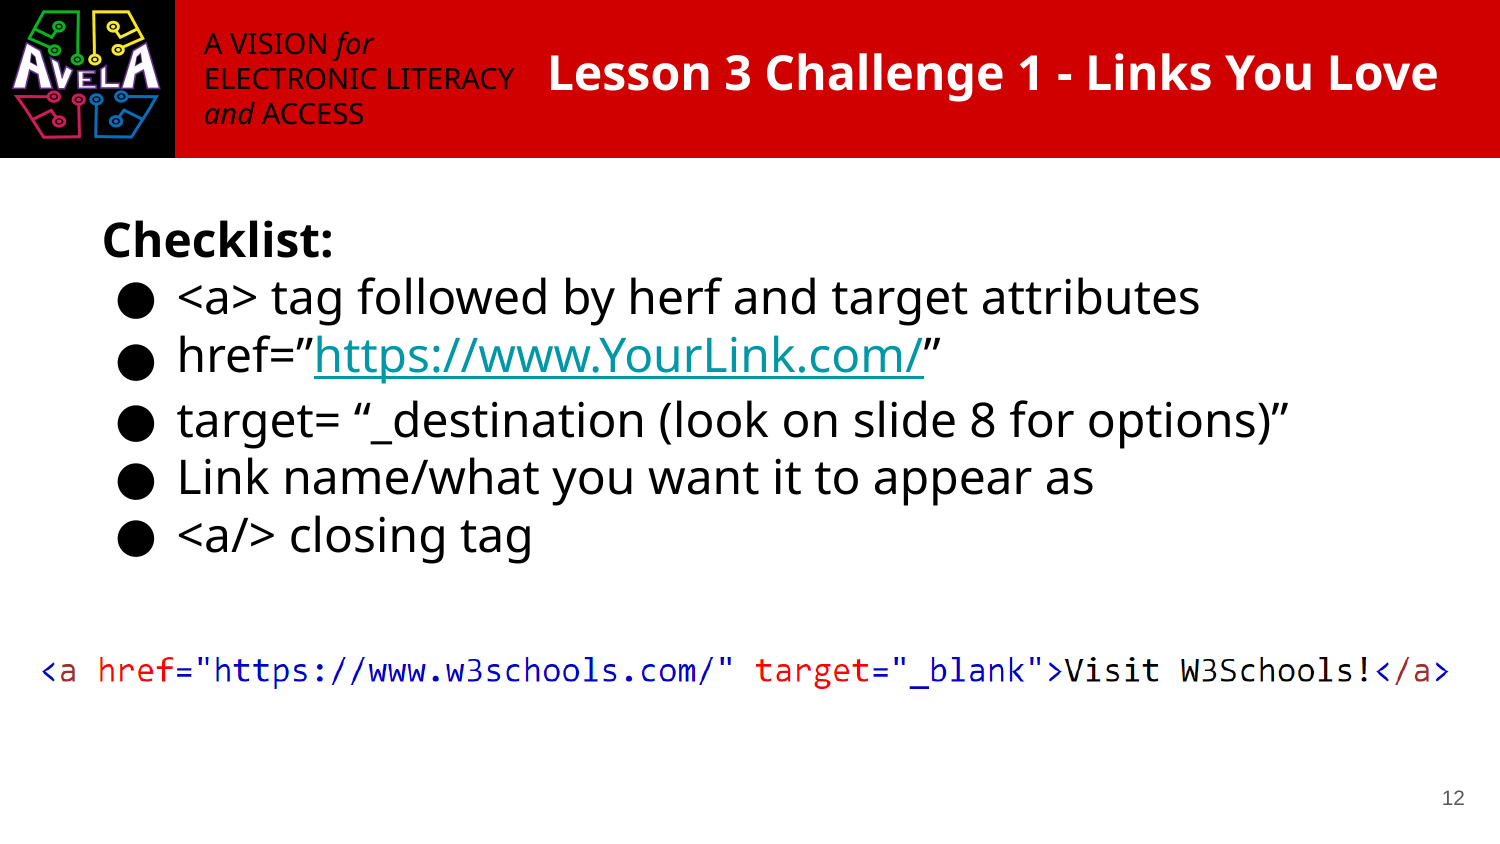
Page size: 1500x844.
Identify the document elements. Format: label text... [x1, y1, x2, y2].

text_box Checklist: <a> tag followed by herf and target attributes href=”https://www.YourLink.com/” target= “_destination (look on slide 8 for options)” Link name/what you want it to appear as <a/> closing tag [86, 194, 1414, 632]
slide_number ‹#› [1389, 764, 1480, 830]
title Lesson 3 Challenge 1 - Links You Love [526, 27, 1455, 131]
picture [24, 638, 1476, 704]
picture [0, 0, 175, 158]
